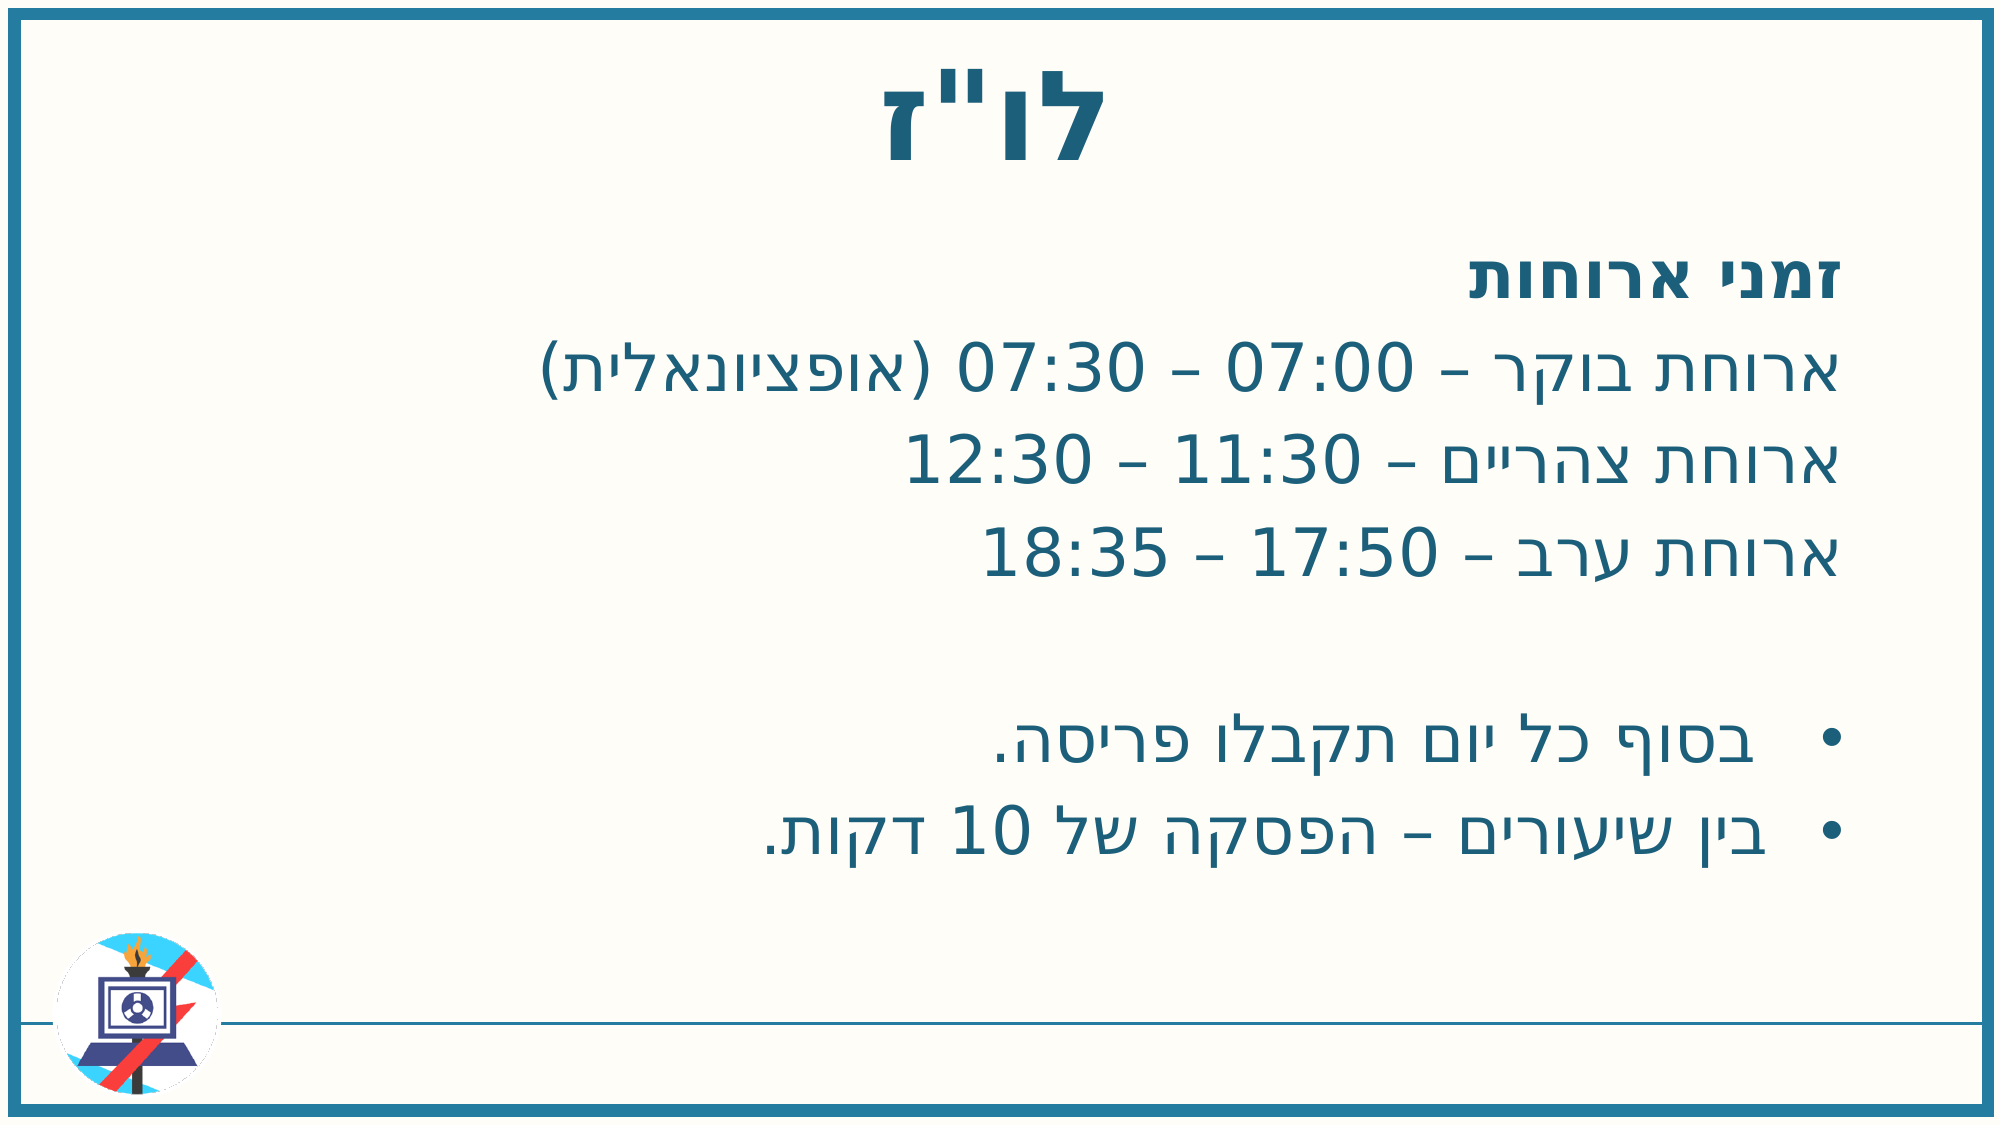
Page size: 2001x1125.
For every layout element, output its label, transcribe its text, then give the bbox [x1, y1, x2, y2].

list ​מגיעים לבסיס בכל בוקר גם אם לא מרגישים בטוב, לא מחליטים על דעת עצמכם להישאר באכסניה או בבית.​ לא מרגישים טוב בסופ"ש – ניתן ללכת לרופא. יש ליידע את המפק"צ לפני התור ולאחריו. יום מחלה = גימלים​ יום גימל הוא פקודה לכל דבר – עליכם להישאר בבית במשך כל חופשת המחלה​ פטורים רפואיים חלים עד סוף הקורס ​ [52, 928, 222, 1098]
list זמני ארוחות ארוחת בוקר – 07:00 – 07:30 (אופציונאלית) ארוחת צהריים – 11:30 – 12:30 ארוחת ערב – 17:50 – 18:35 בסוף כל יום תקבלו פריסה. בין שיעורים – הפסקה של 10 דקות. [94, 233, 1859, 964]
list לו"ז [133, 45, 1859, 233]
